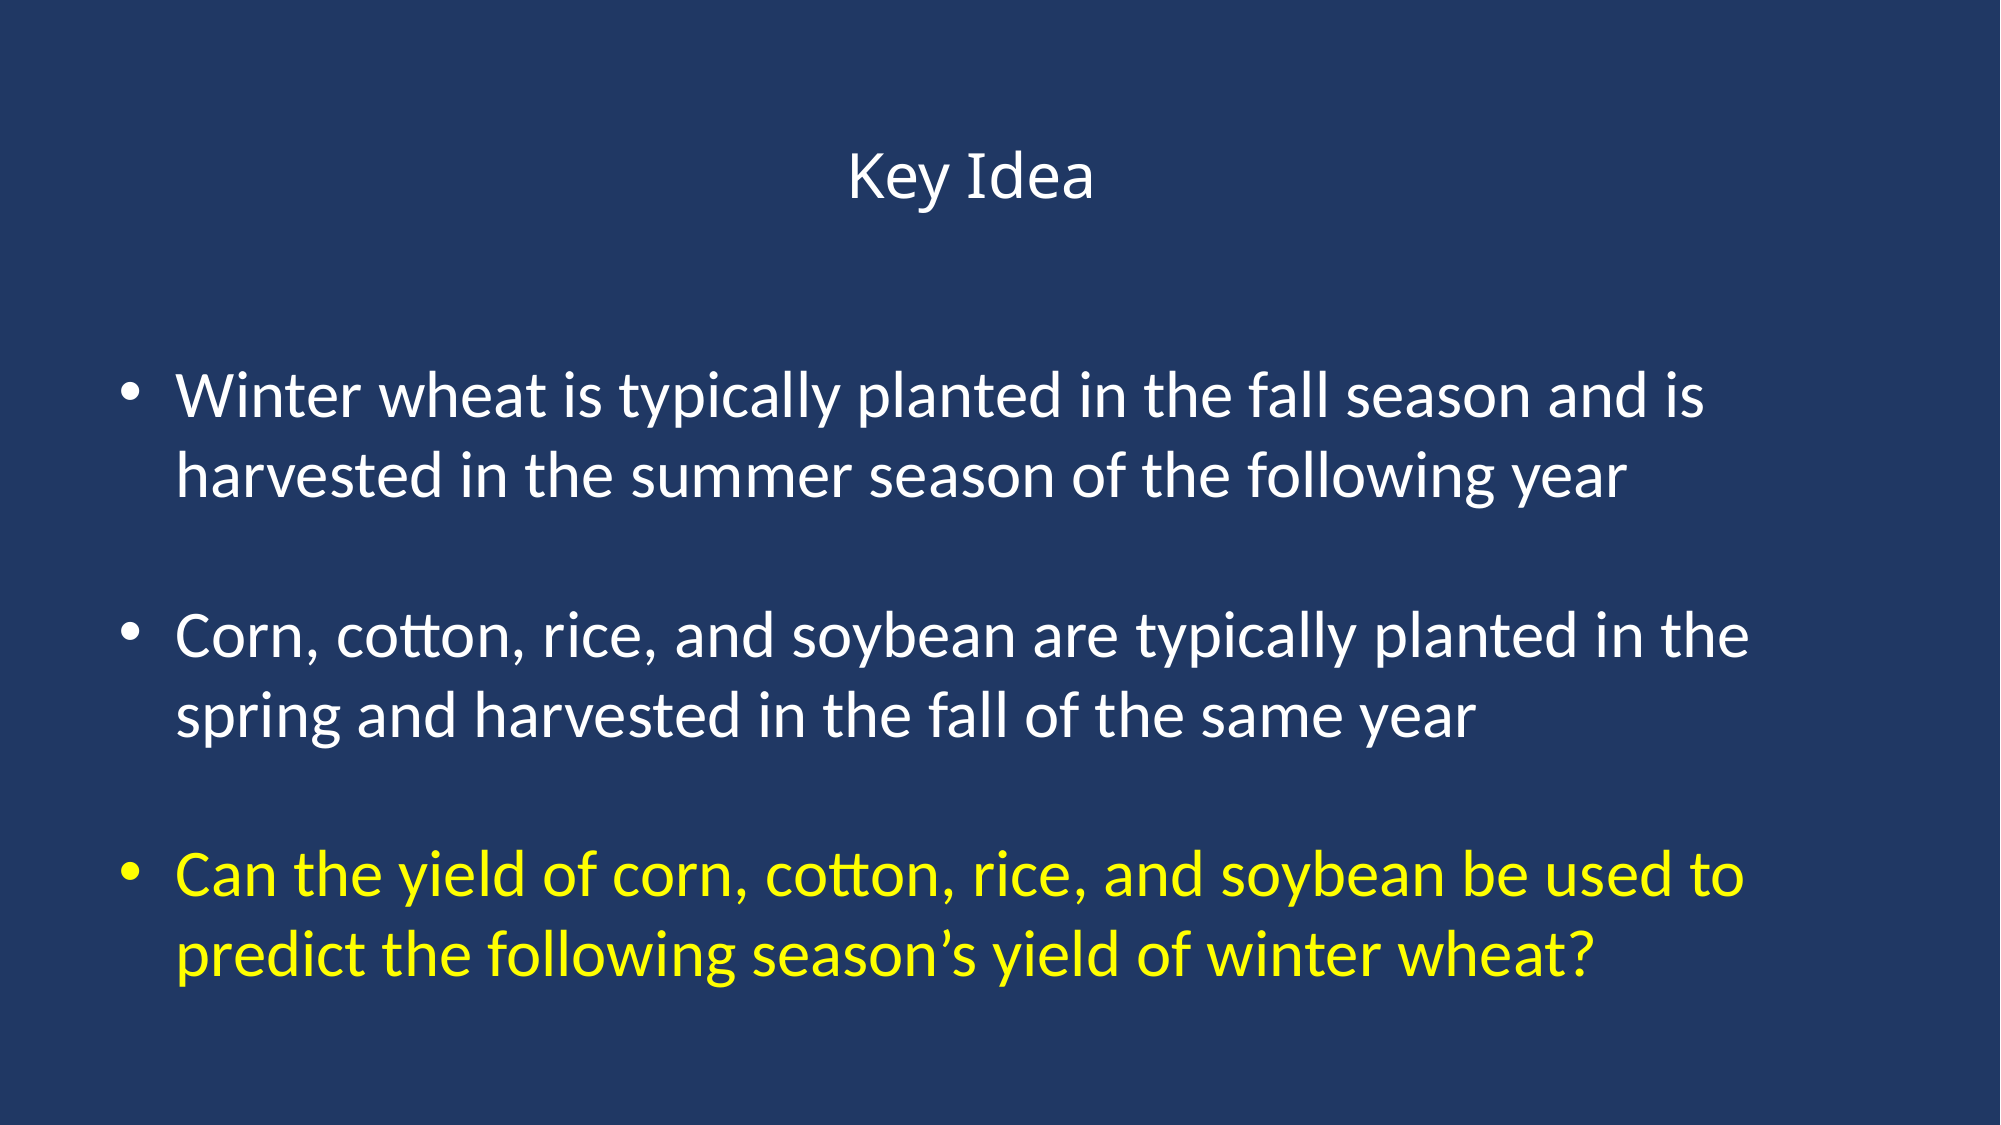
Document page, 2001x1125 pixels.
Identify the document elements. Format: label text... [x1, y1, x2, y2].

title Key Idea [137, 59, 1863, 278]
text_box Winter wheat is typically planted in the fall season and is harvested in the summer season of the following year Corn, cotton, rice, and soybean are typically planted in the spring and harvested in the fall of the same year Can the yield of corn, cotton, rice, and soybean be used to predict the following season’s yield of winter wheat? [103, 343, 1905, 998]
